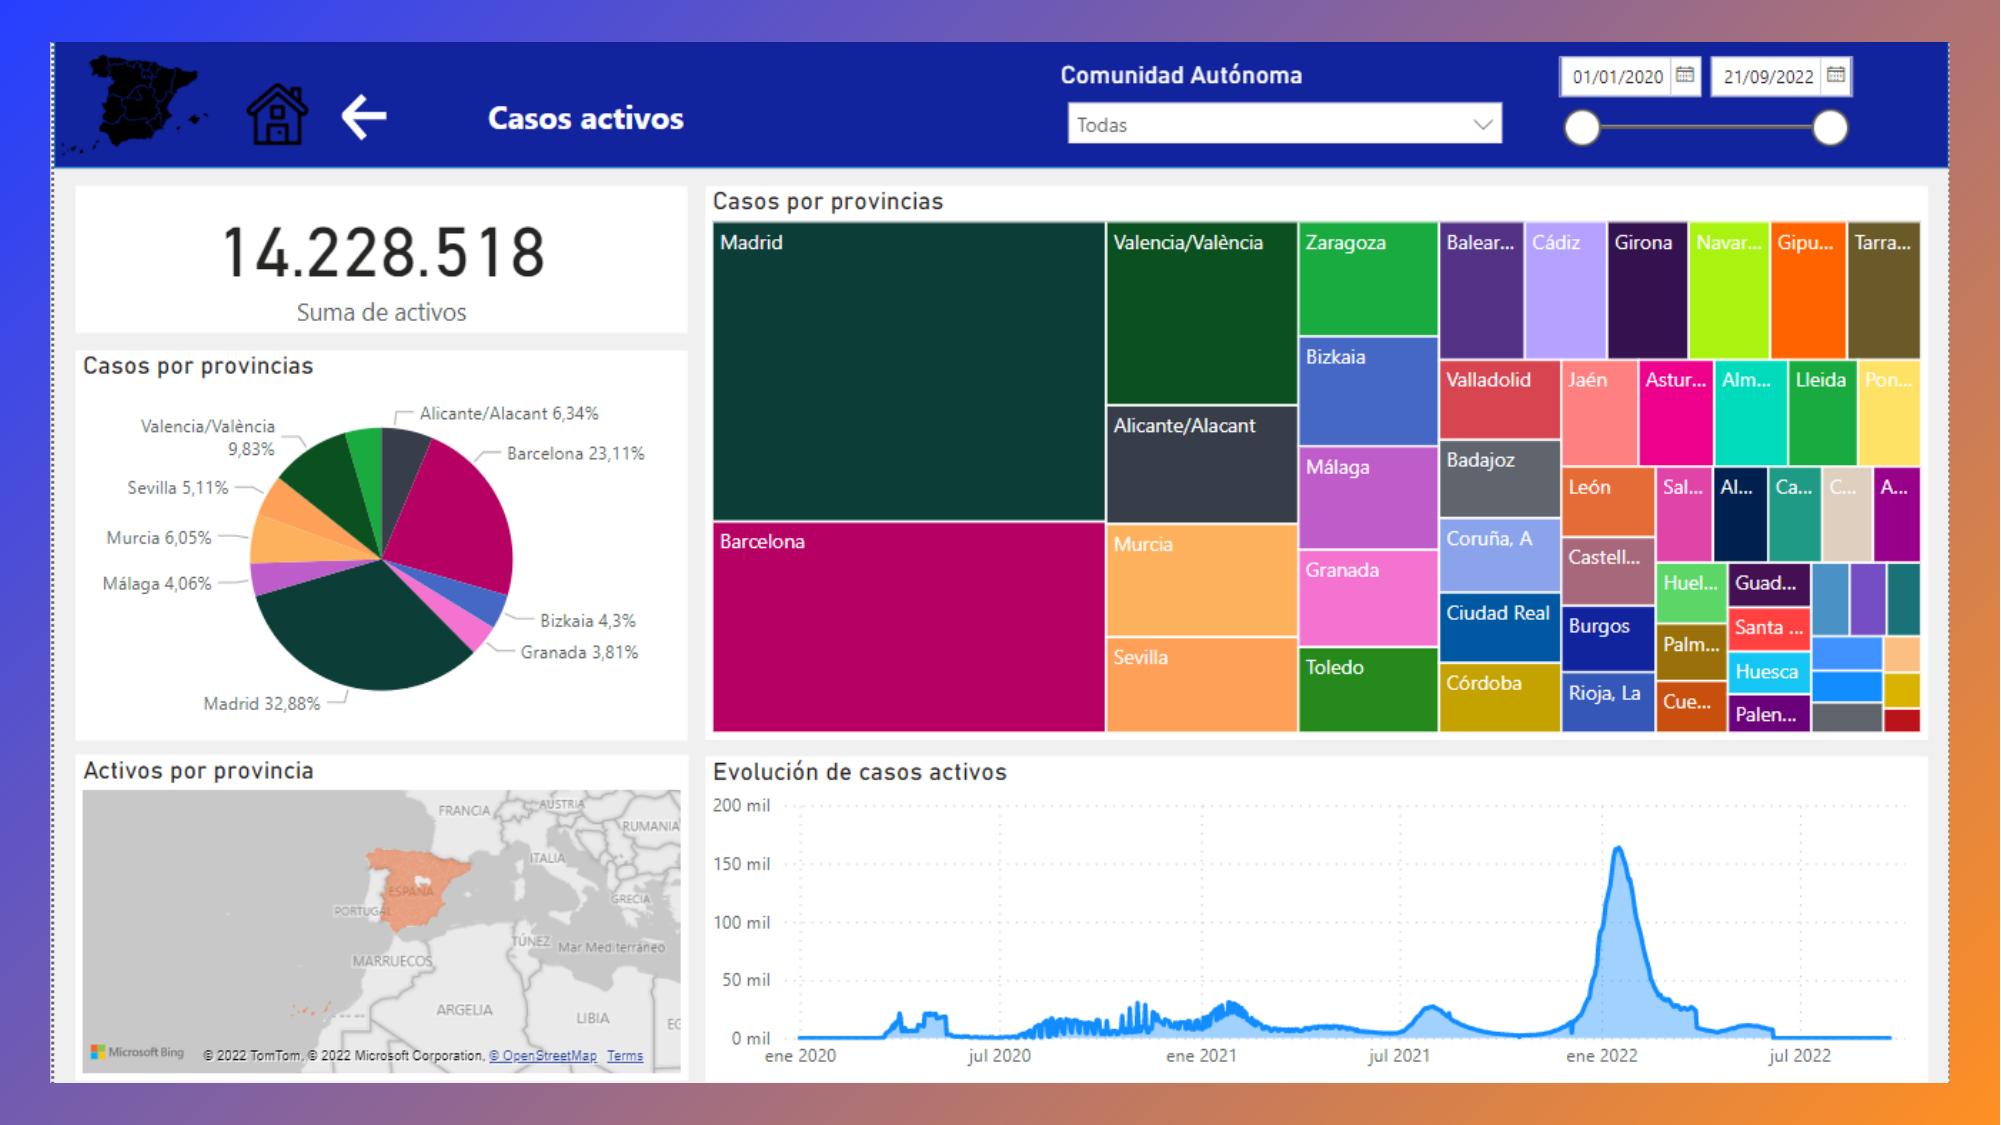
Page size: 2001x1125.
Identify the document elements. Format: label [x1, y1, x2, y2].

list [50, 42, 1950, 1083]
text_box [0, 0, 2000, 1125]
